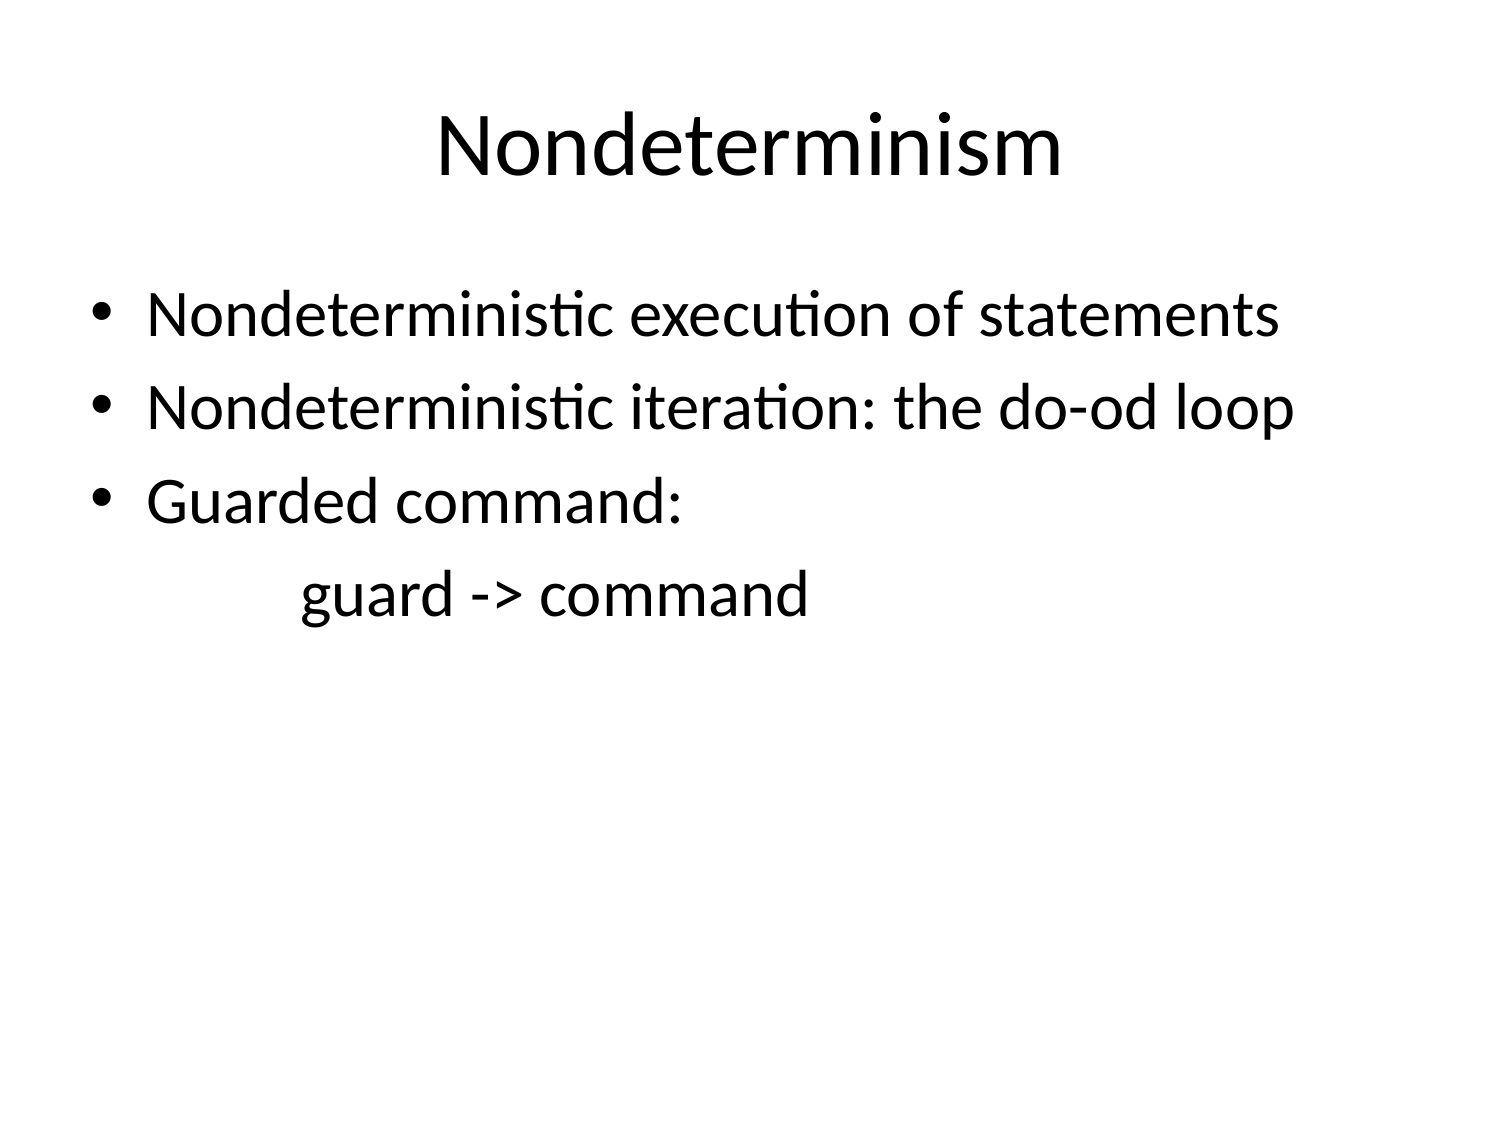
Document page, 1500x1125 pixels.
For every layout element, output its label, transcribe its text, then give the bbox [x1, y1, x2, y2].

title Nondeterminism [75, 45, 1425, 233]
list Nondeterministic execution of statements Nondeterministic iteration: the do-od loop Guarded command: guard -> command [75, 262, 1425, 1005]
